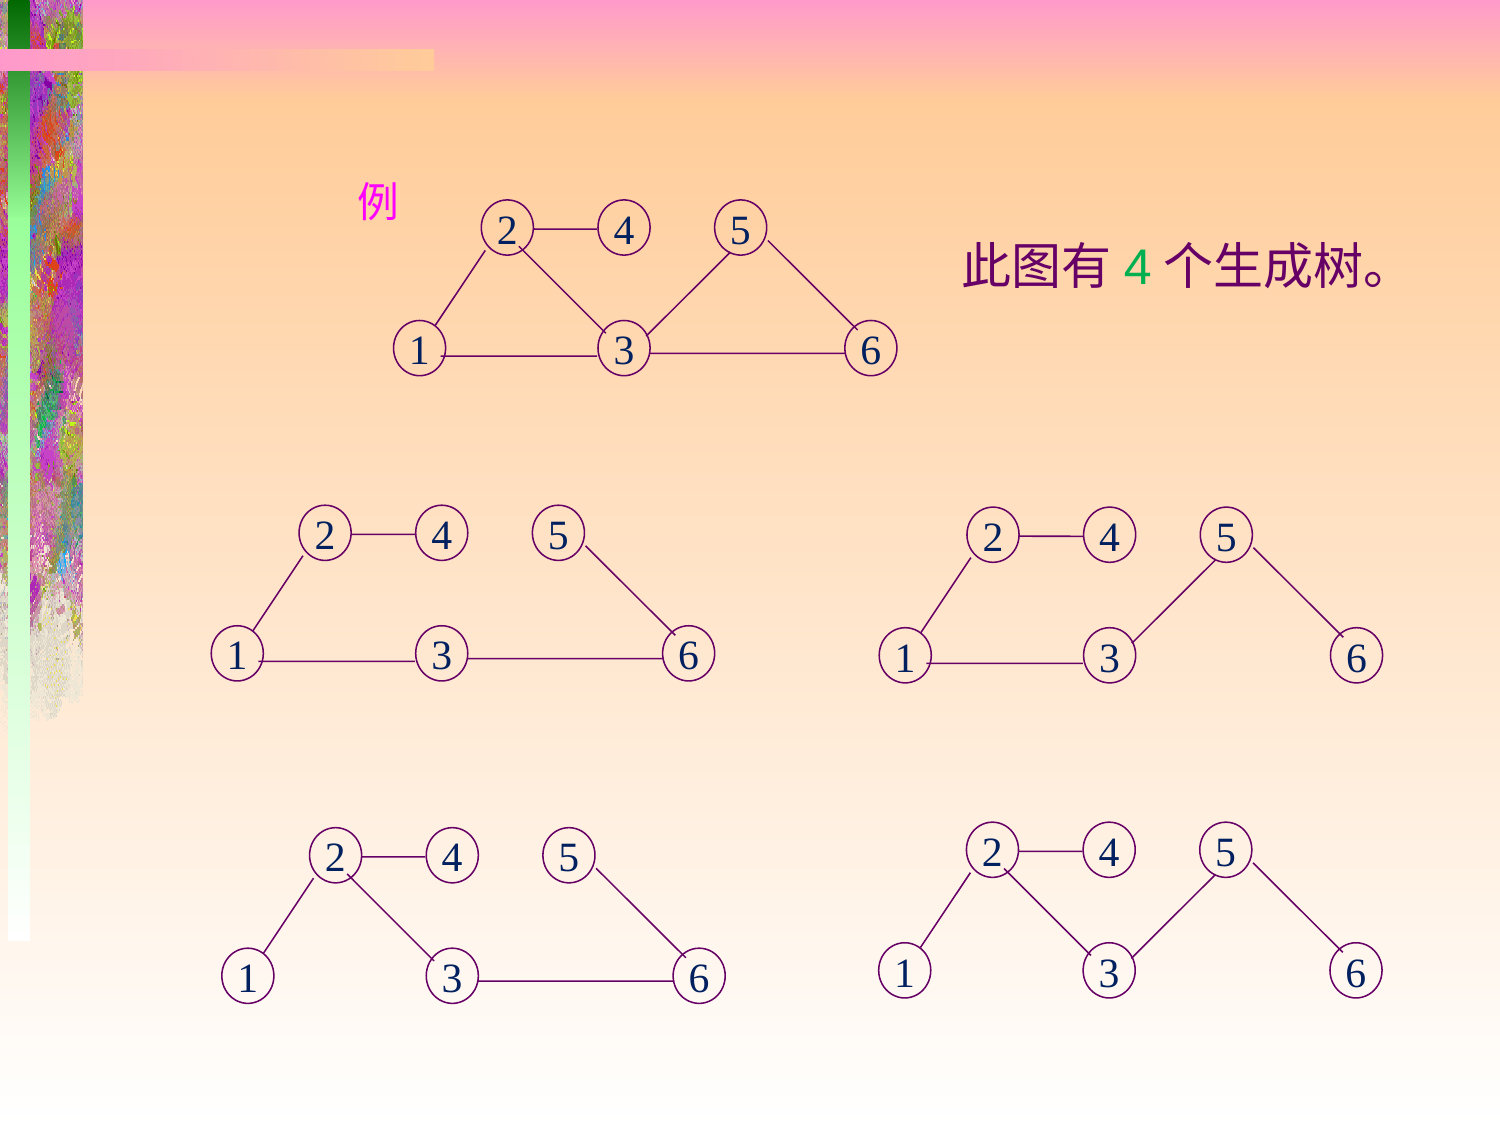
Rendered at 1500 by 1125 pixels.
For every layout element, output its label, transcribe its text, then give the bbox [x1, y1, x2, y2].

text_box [211, 505, 715, 681]
picture [29, 71, 83, 821]
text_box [393, 199, 897, 376]
picture [29, 0, 83, 50]
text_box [221, 827, 726, 1004]
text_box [878, 822, 1383, 998]
picture [0, 71, 9, 821]
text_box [879, 507, 1383, 683]
picture [0, 0, 9, 50]
text_box 例 [342, 168, 415, 234]
text_box 此图有4个生成树。 [946, 227, 1452, 303]
